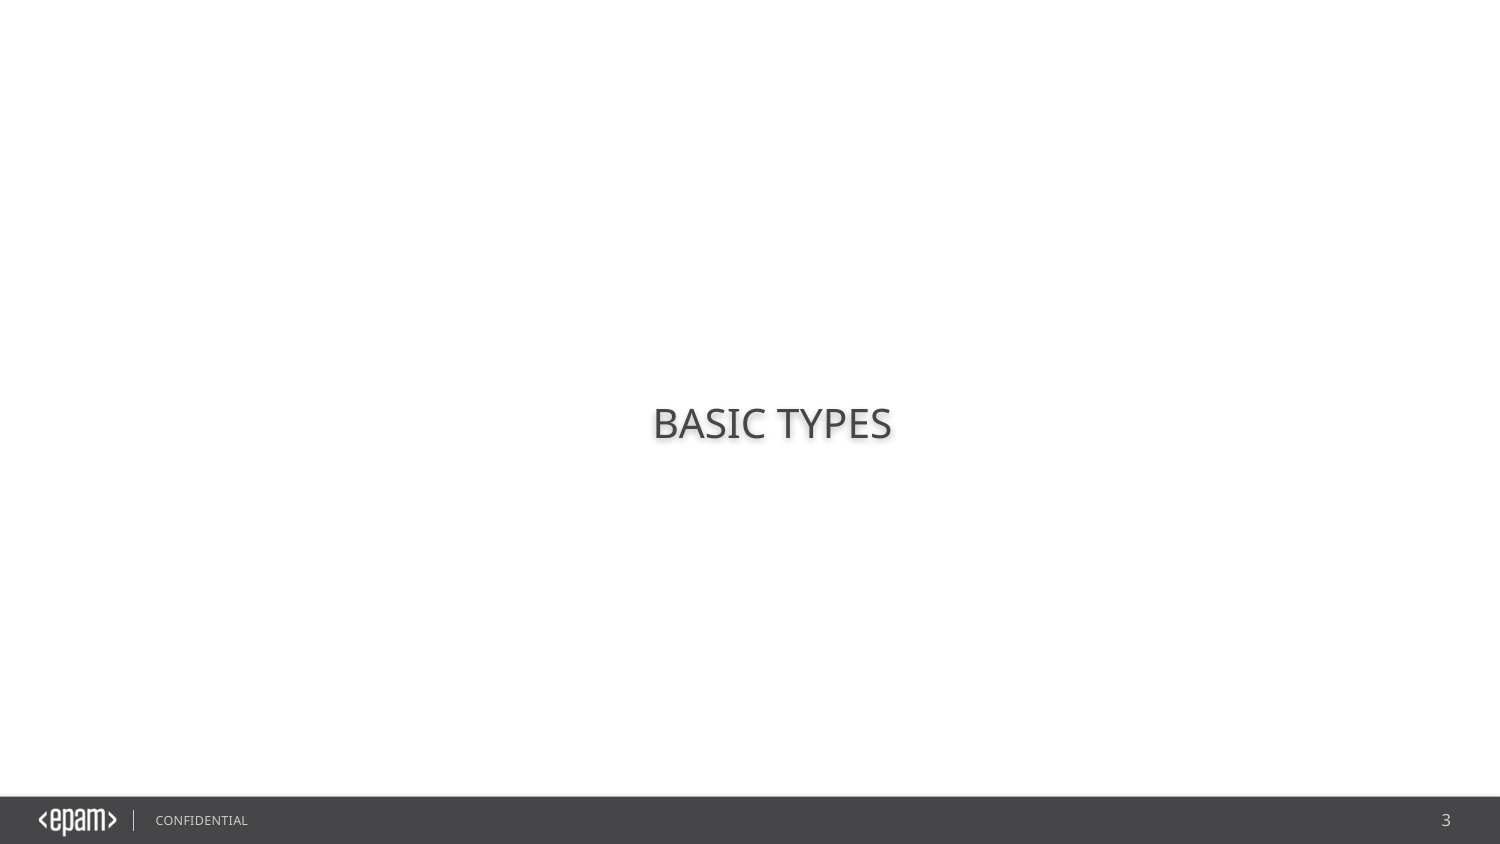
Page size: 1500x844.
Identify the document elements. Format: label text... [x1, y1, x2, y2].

list Basic Types [0, 364, 1500, 480]
picture [38, 808, 117, 837]
